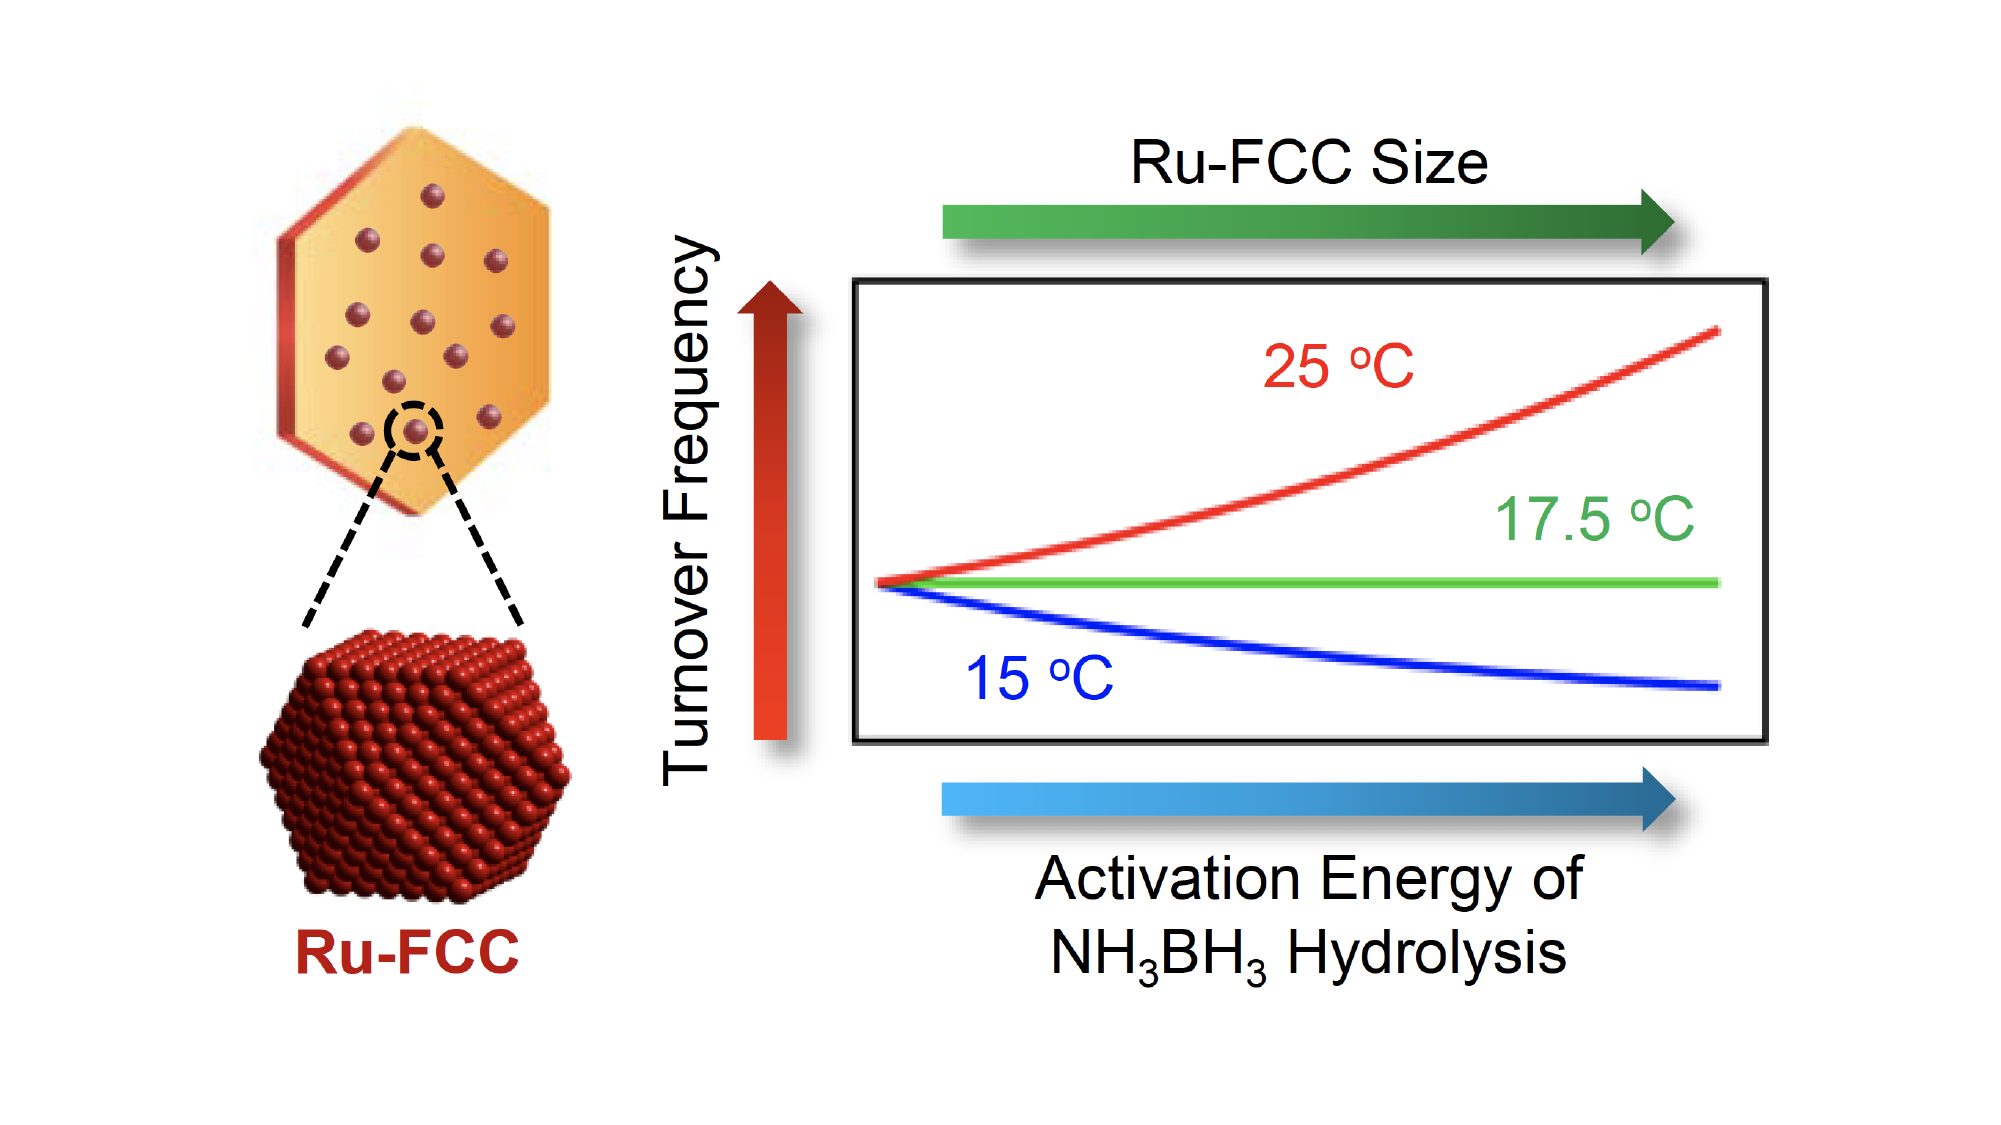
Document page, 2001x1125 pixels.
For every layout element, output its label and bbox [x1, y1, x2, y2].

picture [101, 42, 1903, 1087]
